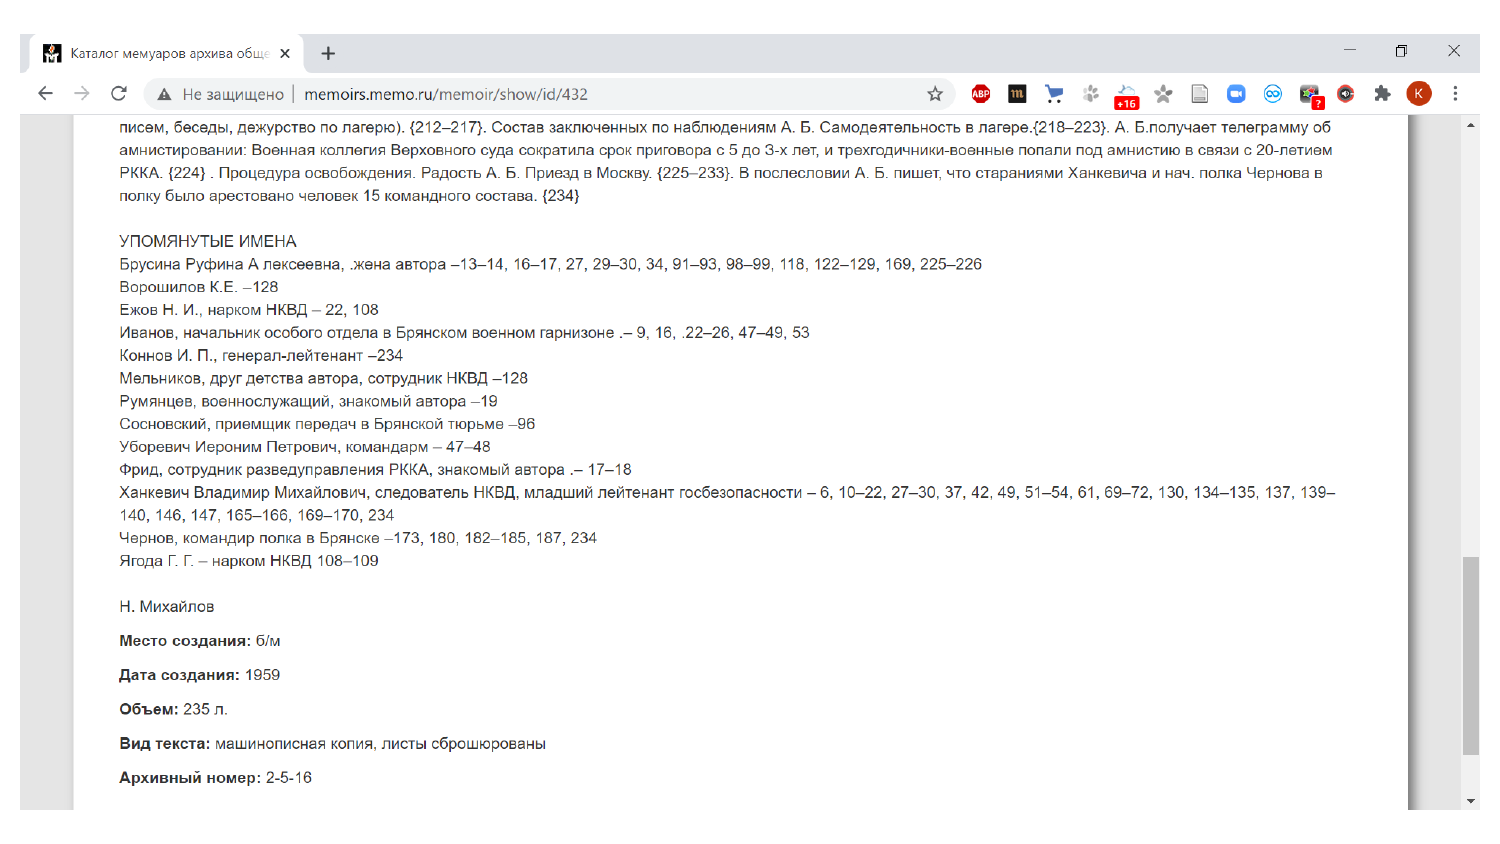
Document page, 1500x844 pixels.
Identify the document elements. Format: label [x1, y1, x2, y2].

picture [20, 34, 1480, 810]
